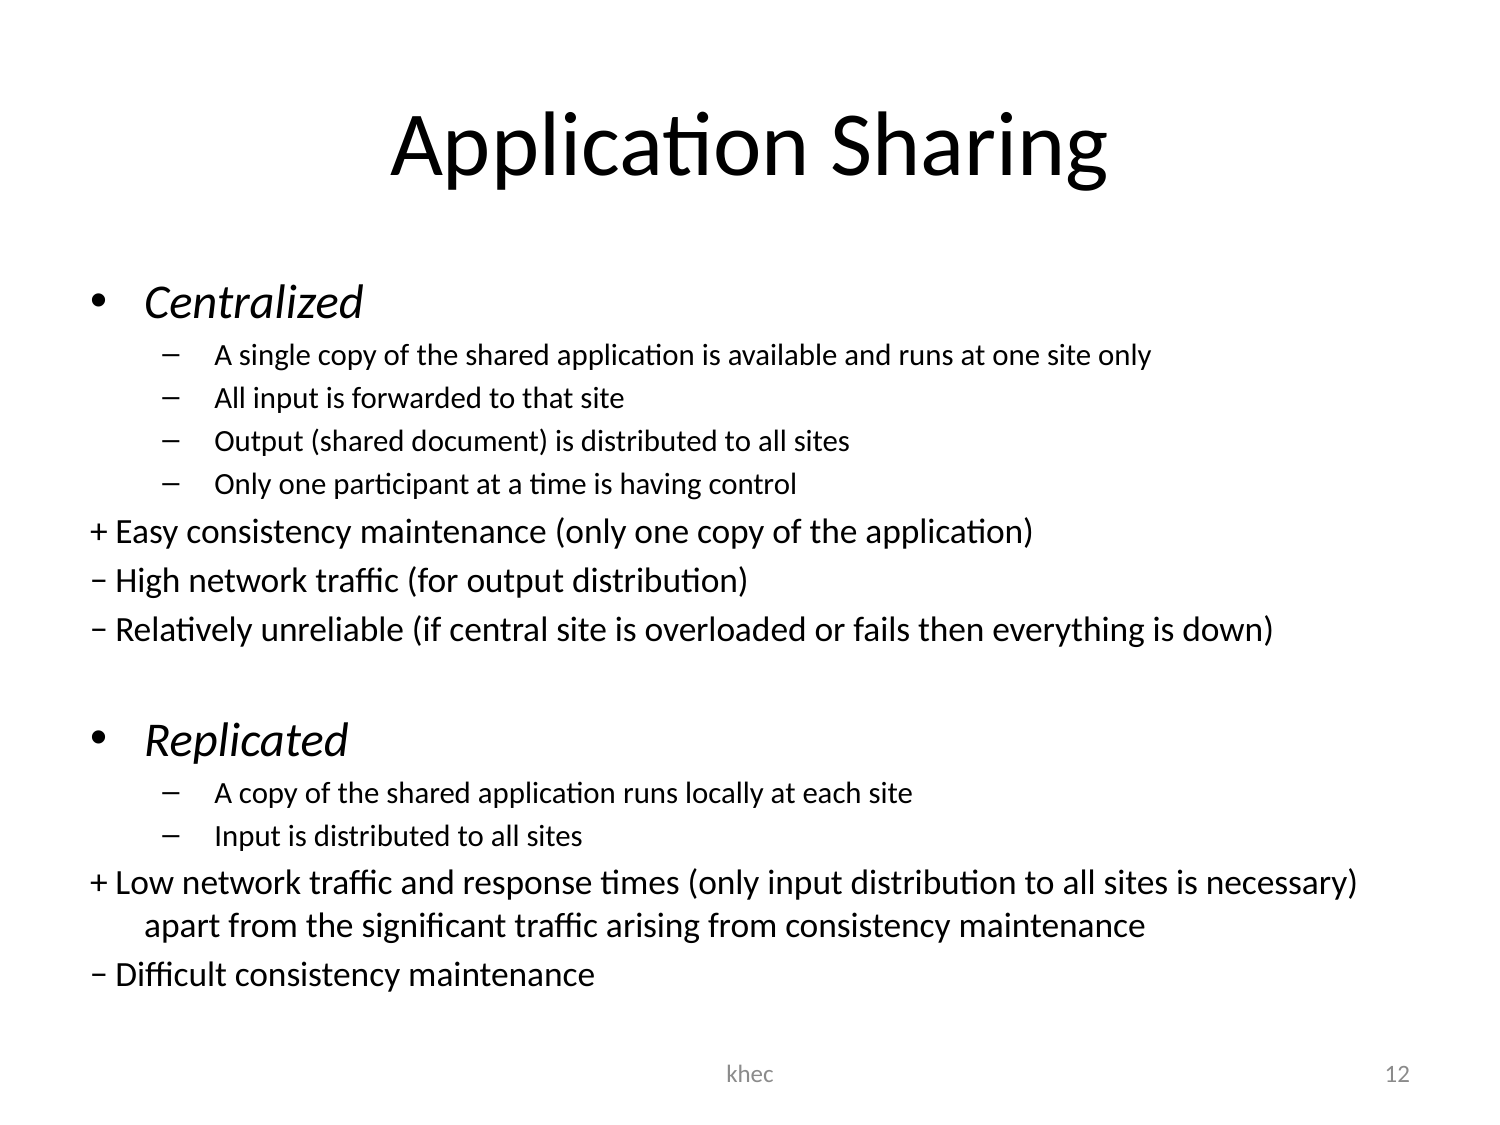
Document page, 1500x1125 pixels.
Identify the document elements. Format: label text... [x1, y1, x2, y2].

slide_number 12 [1074, 1042, 1425, 1103]
list Centralized A single copy of the shared application is available and runs at one site only All input is forwarded to that site Output (shared document) is distributed to all sites Only one participant at a time is having control + Easy consistency maintenance (only one copy of the application) − High network traffic (for output distribution) − Relatively unreliable (if central site is overloaded or fails then everything is down) Replicated A copy of the shared application runs locally at each site Input is distributed to all sites + Low network traffic and response times (only input distribution to all sites is necessary) apart from the significant traffic arising from consistency maintenance − Difficult consistency maintenance [75, 262, 1425, 1005]
footer khec [512, 1042, 988, 1103]
title Application Sharing [75, 45, 1425, 233]
